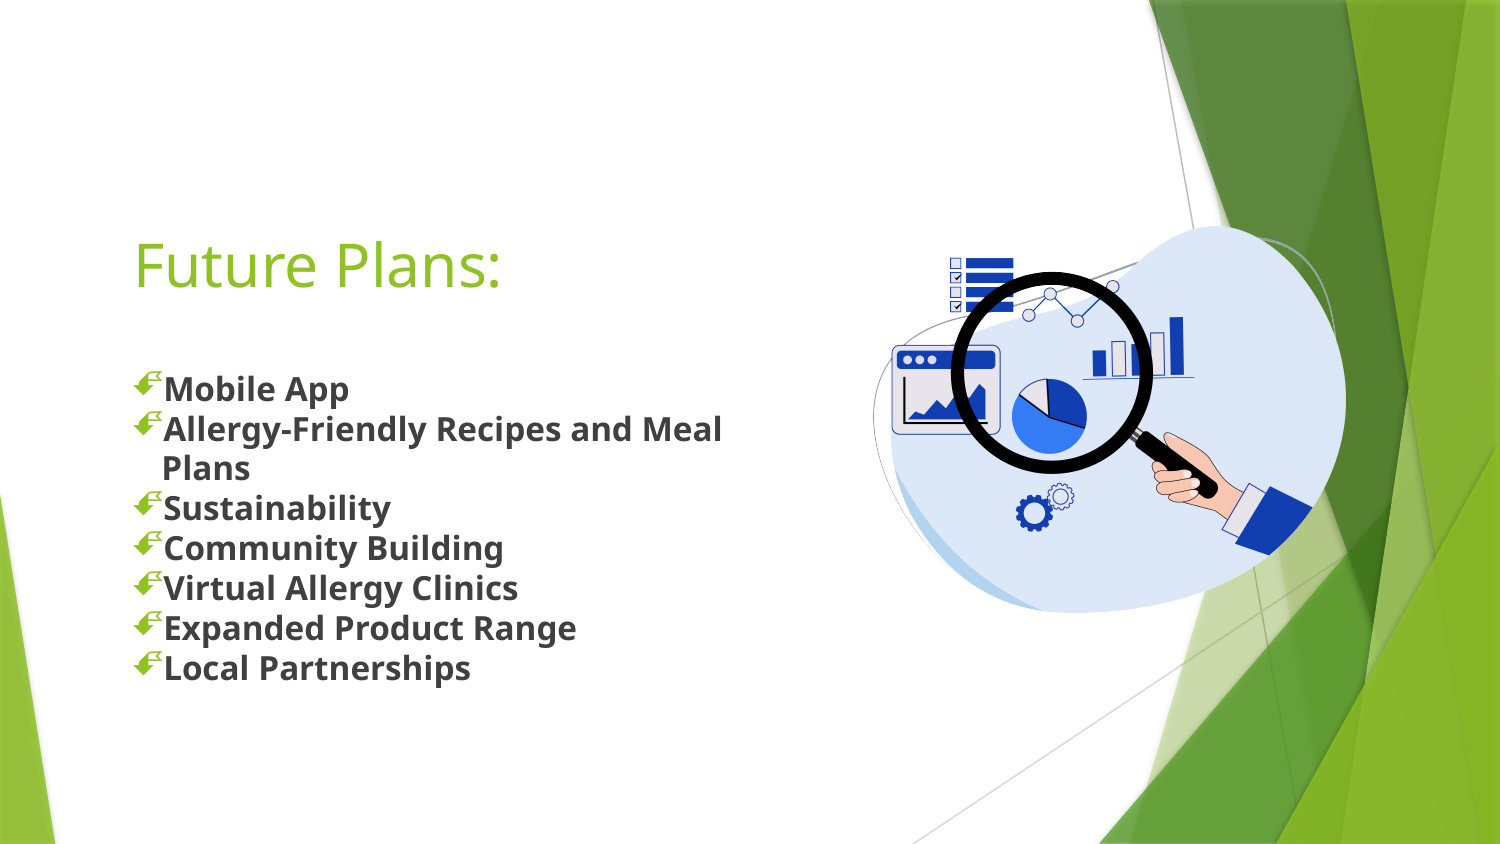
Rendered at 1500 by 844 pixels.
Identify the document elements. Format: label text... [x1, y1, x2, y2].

list Mobile App Allergy-Friendly Recipes and Meal Plans Sustainability Community Building Virtual Allergy Clinics Expanded Product Range Local Partnerships [118, 352, 815, 776]
picture [872, 226, 1346, 614]
title Future Plans: [118, 139, 815, 315]
